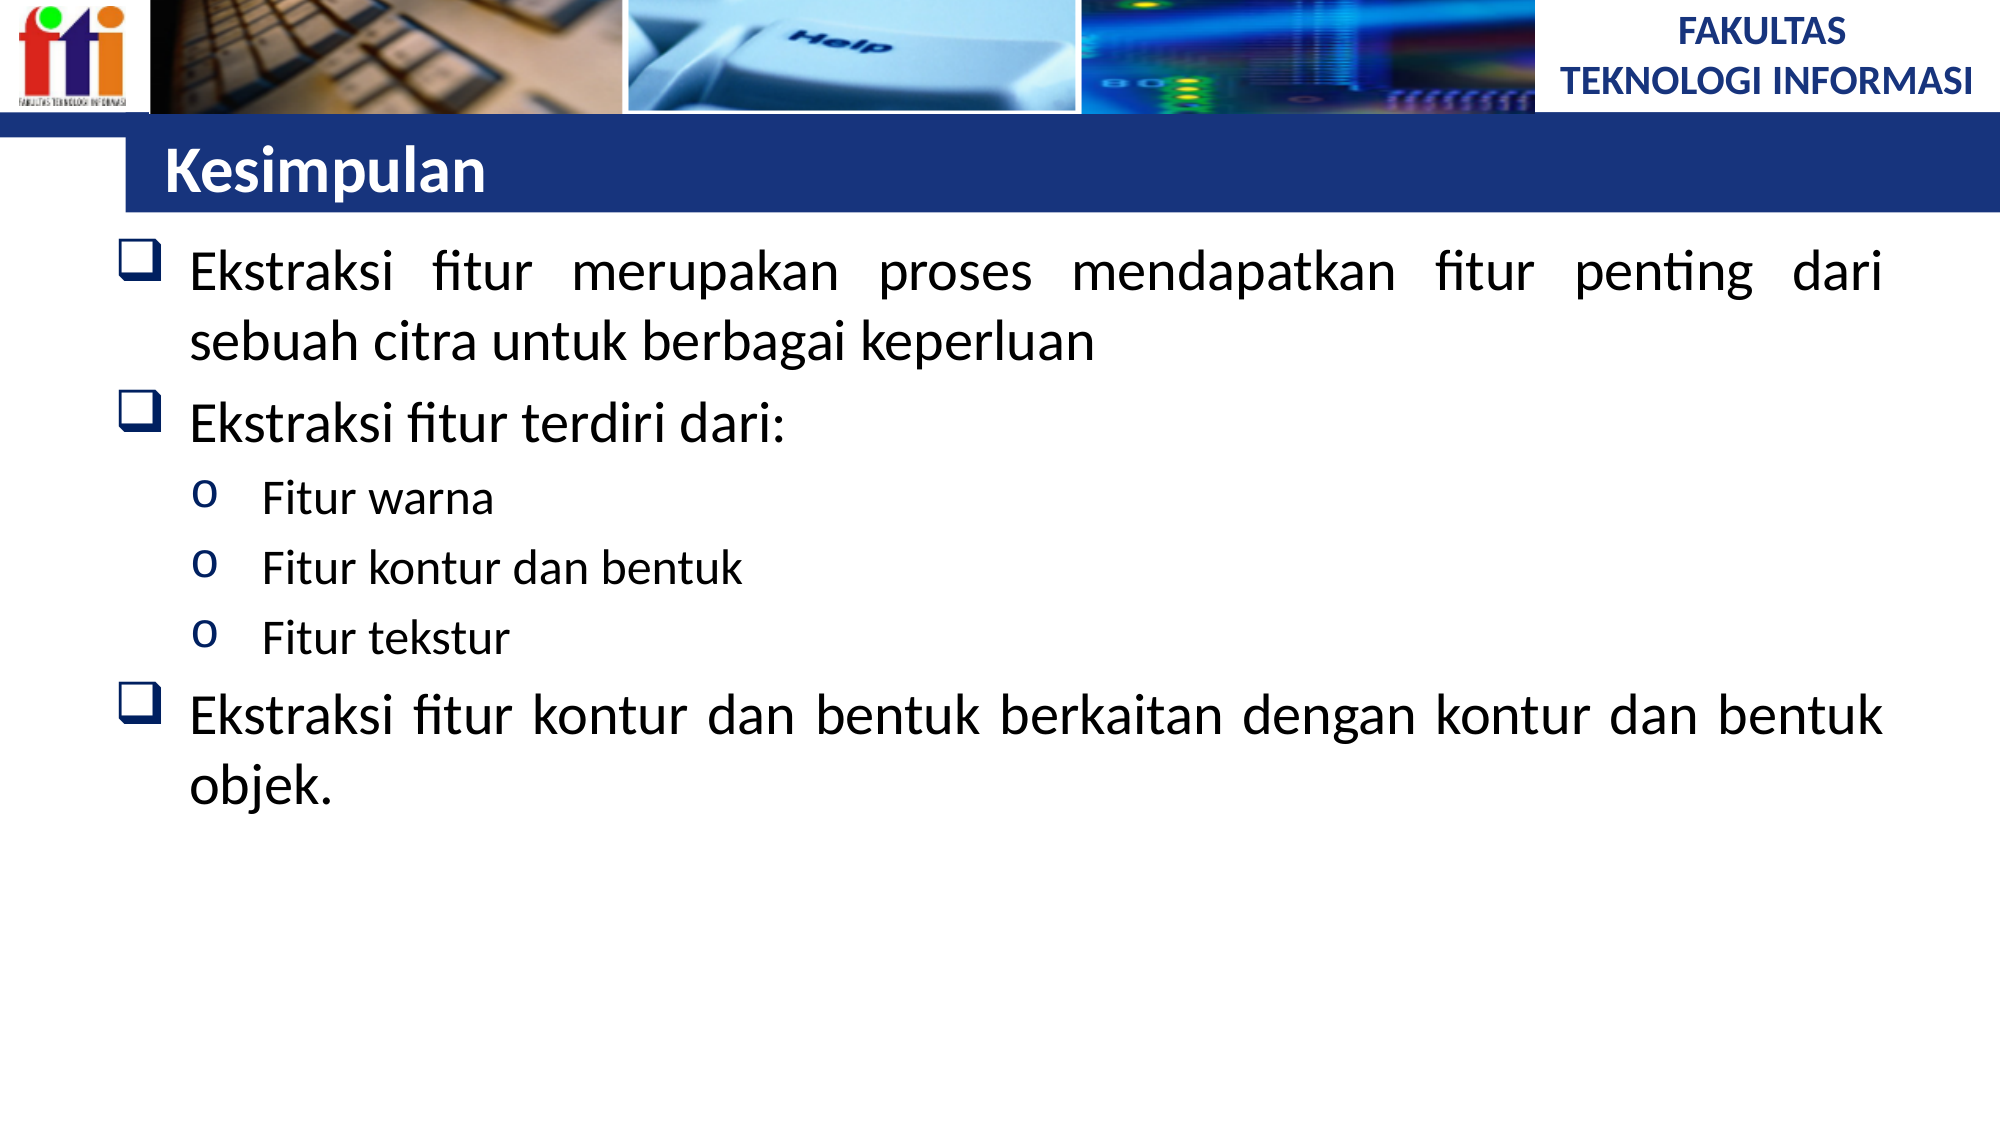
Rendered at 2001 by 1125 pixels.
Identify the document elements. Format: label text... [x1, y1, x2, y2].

title Kesimpulan [149, 119, 1934, 213]
picture [149, 0, 1535, 114]
picture [19, 6, 126, 106]
list Ekstraksi fitur merupakan proses mendapatkan fitur penting dari sebuah citra untuk berbagai keperluan Ekstraksi fitur terdiri dari: Fitur warna Fitur kontur dan bentuk Fitur tekstur Ekstraksi fitur kontur dan bentuk berkaitan dengan kontur dan bentuk objek. [99, 224, 1901, 1038]
